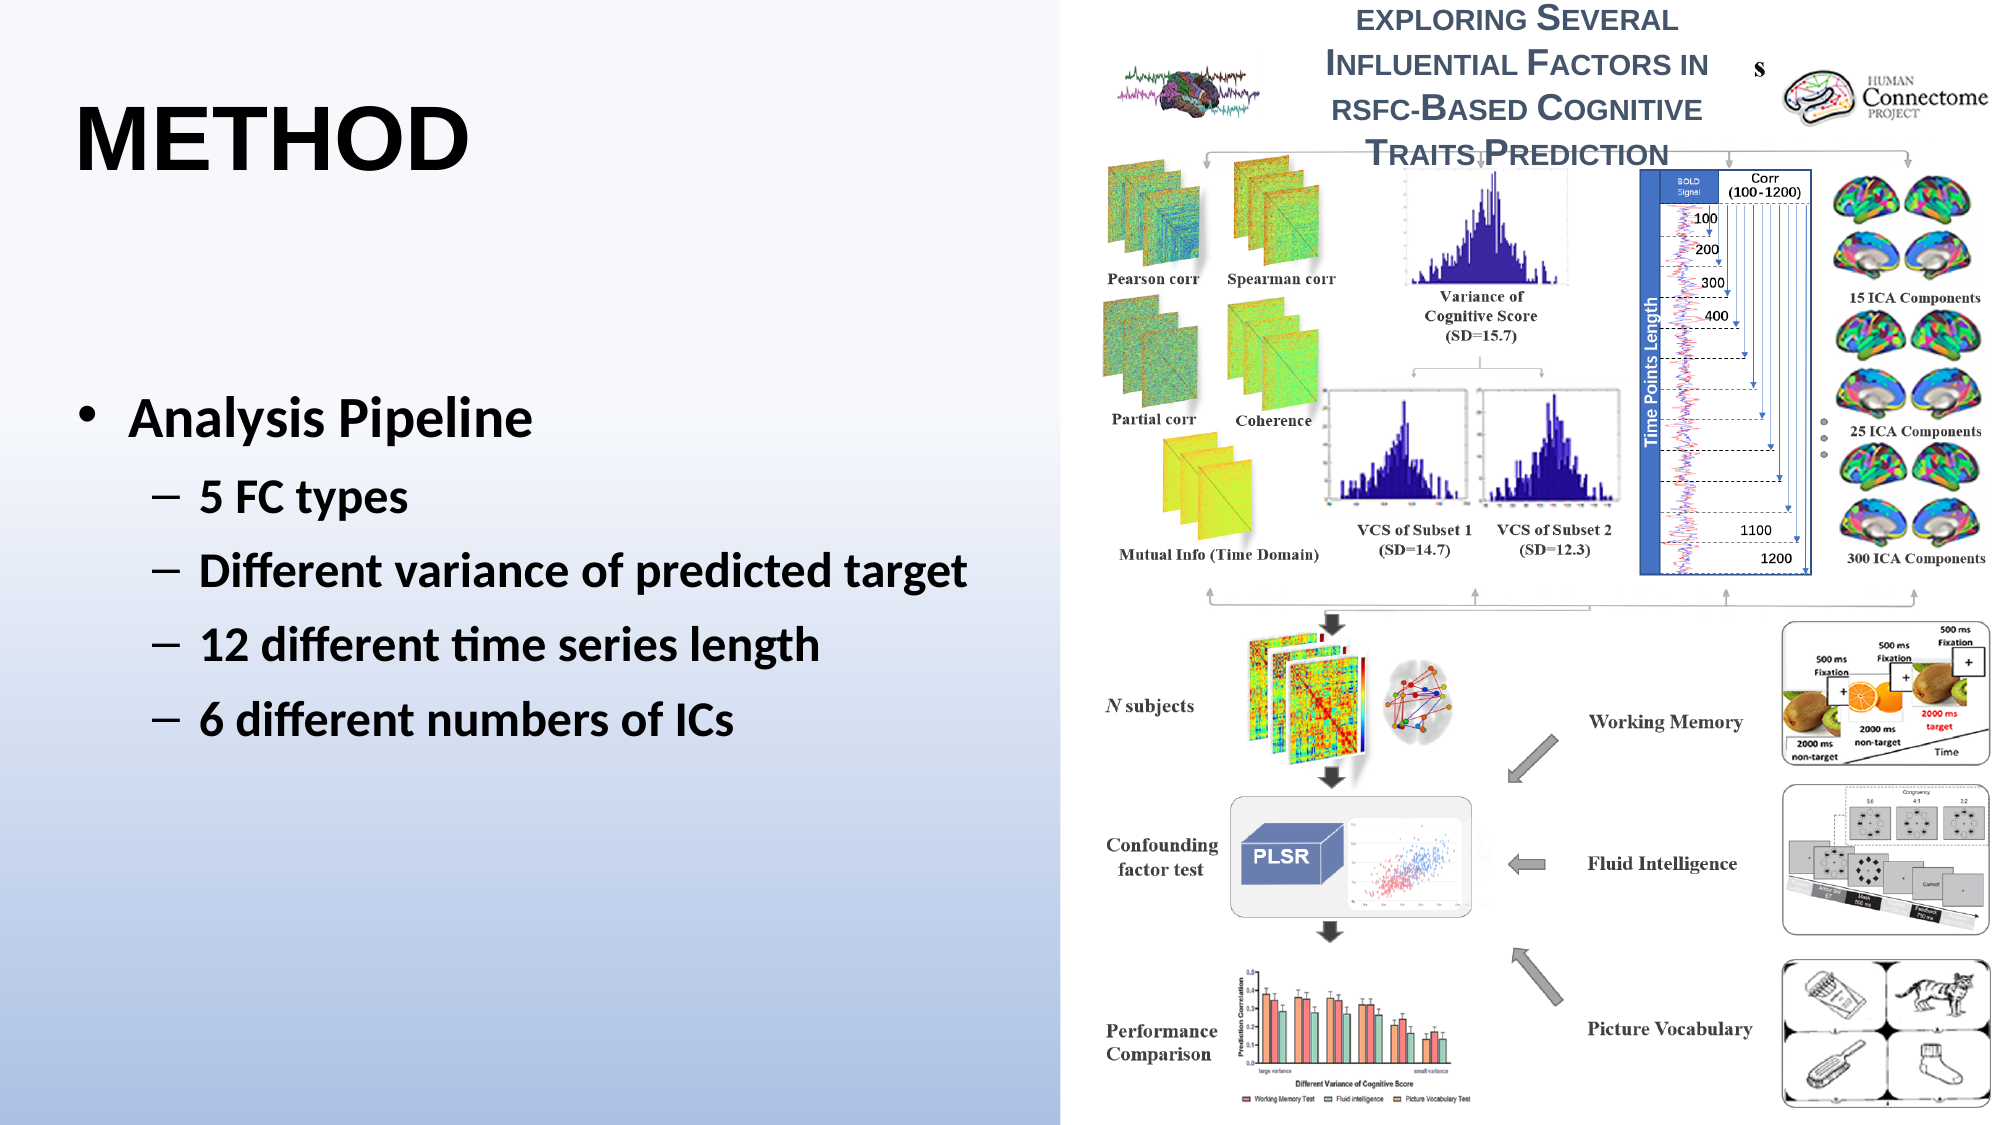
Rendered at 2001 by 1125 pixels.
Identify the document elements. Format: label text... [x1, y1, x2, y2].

text_box METHOD [59, 71, 1060, 197]
text_box Analysis Pipeline 5 FC types Different variance of predicted target 12 different time series length 6 different numbers of ICs [59, 370, 1060, 755]
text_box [1060, 0, 2000, 1125]
